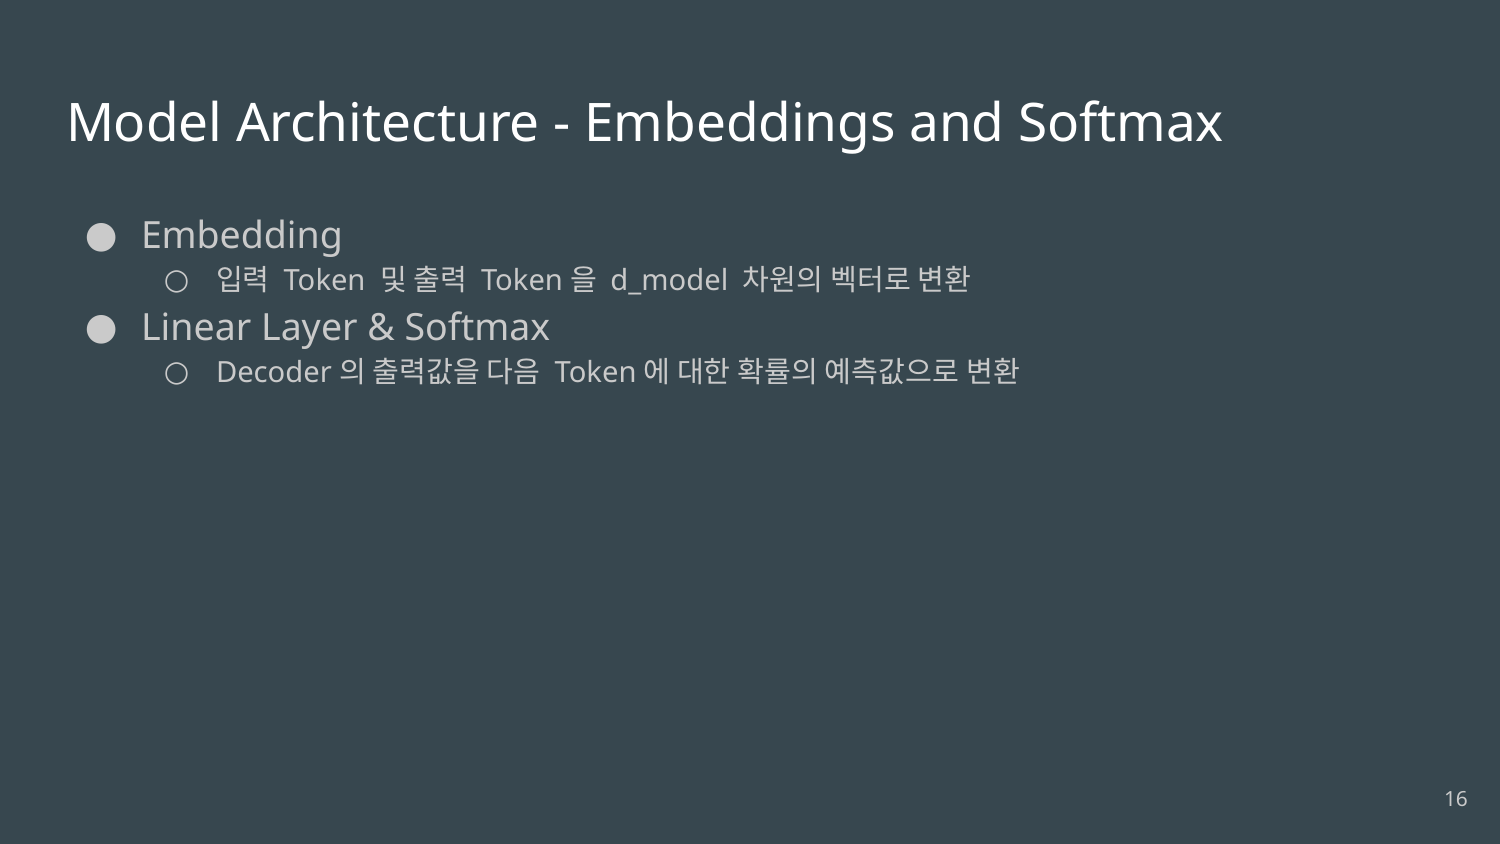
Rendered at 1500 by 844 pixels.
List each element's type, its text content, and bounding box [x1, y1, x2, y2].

slide_number ‹#› [1392, 767, 1483, 833]
title Model Architecture - Embeddings and Softmax [51, 72, 1449, 167]
list Embedding 입력 Token 및 출력 Token을 d_model 차원의 벡터로 변환 Linear Layer & Softmax Decoder의 출력값을 다음 Token에 대한 확률의 예측값으로 변환 [51, 189, 1449, 750]
